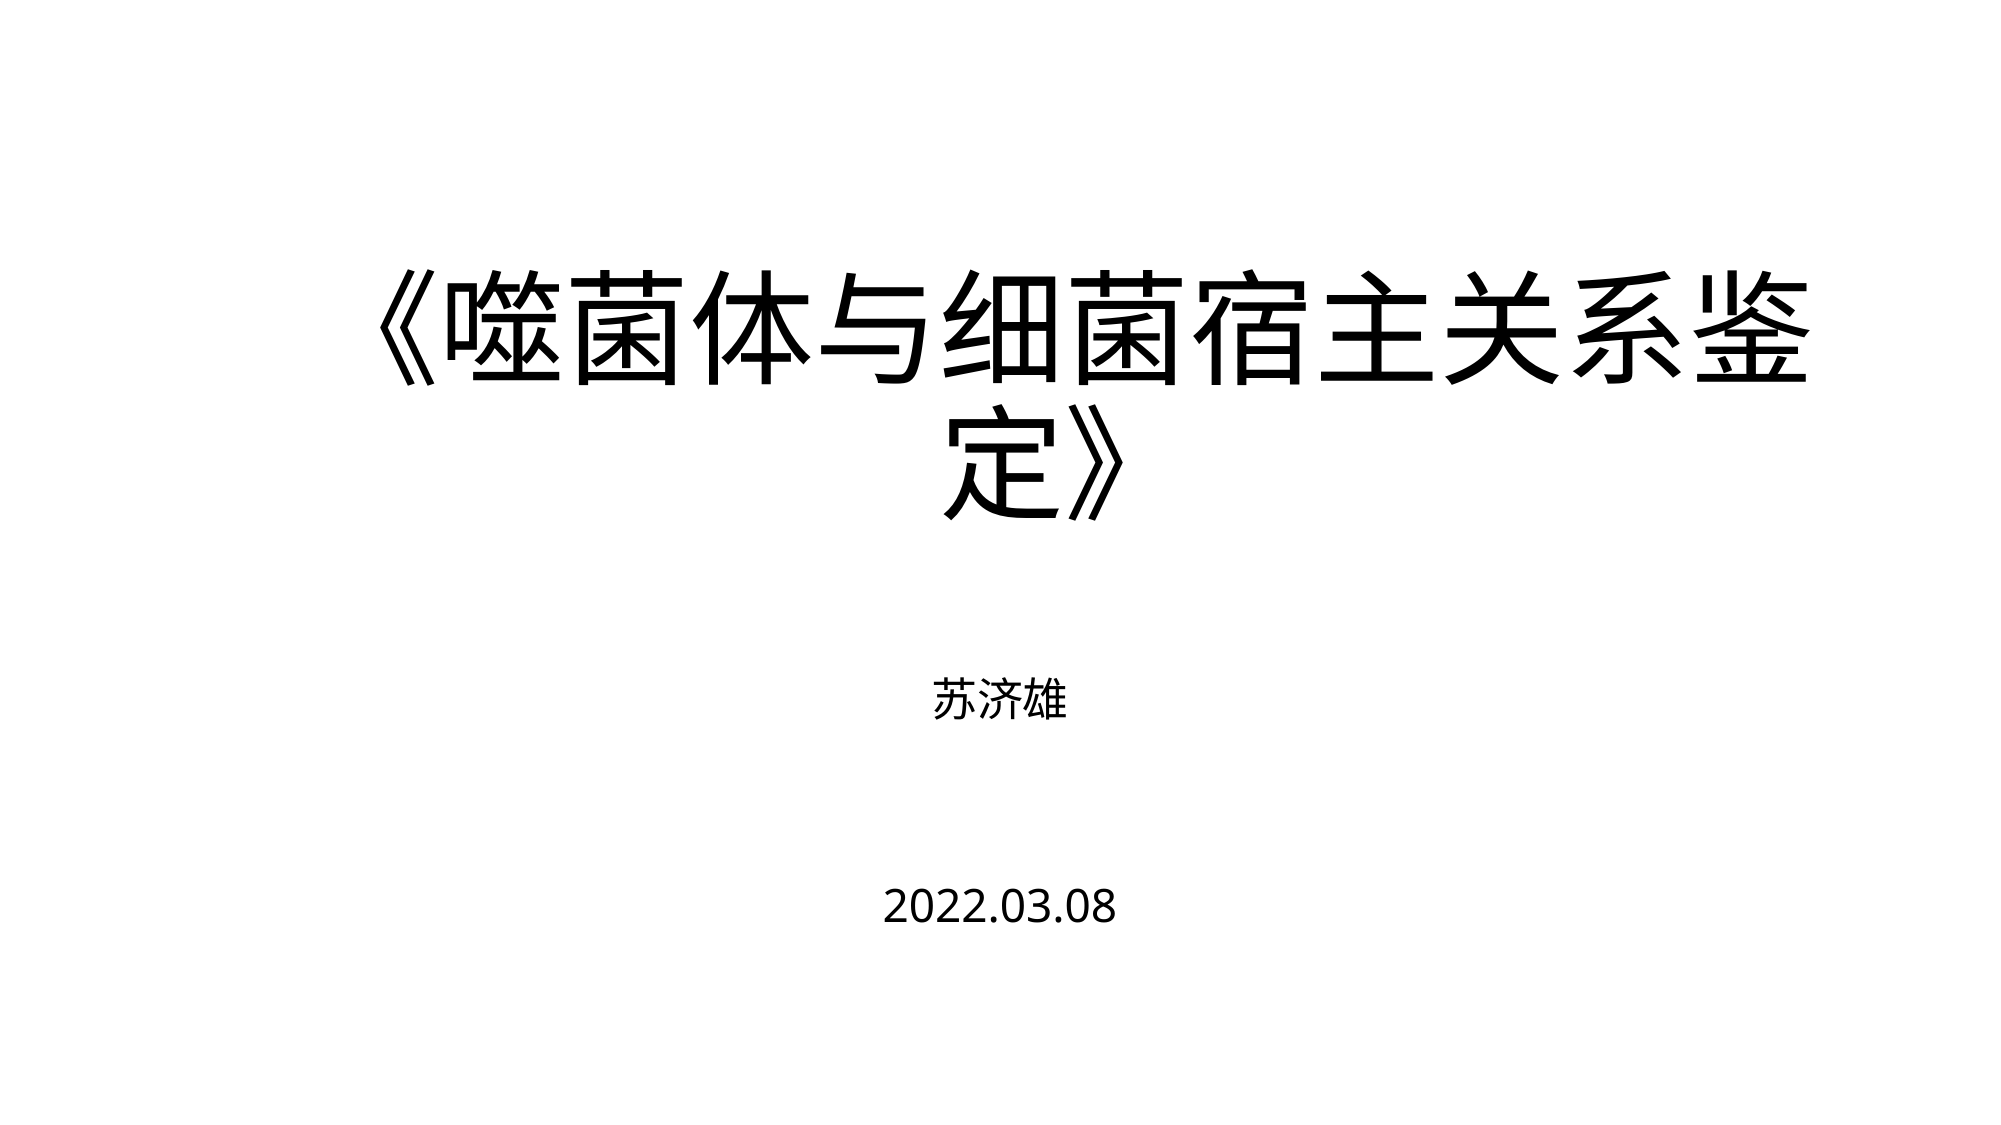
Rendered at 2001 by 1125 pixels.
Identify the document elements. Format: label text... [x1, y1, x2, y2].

title 《噬菌体与细菌宿主关系鉴定》 [205, 184, 1925, 545]
subtitle 苏济雄 2022.03.08 [249, 669, 1750, 941]
